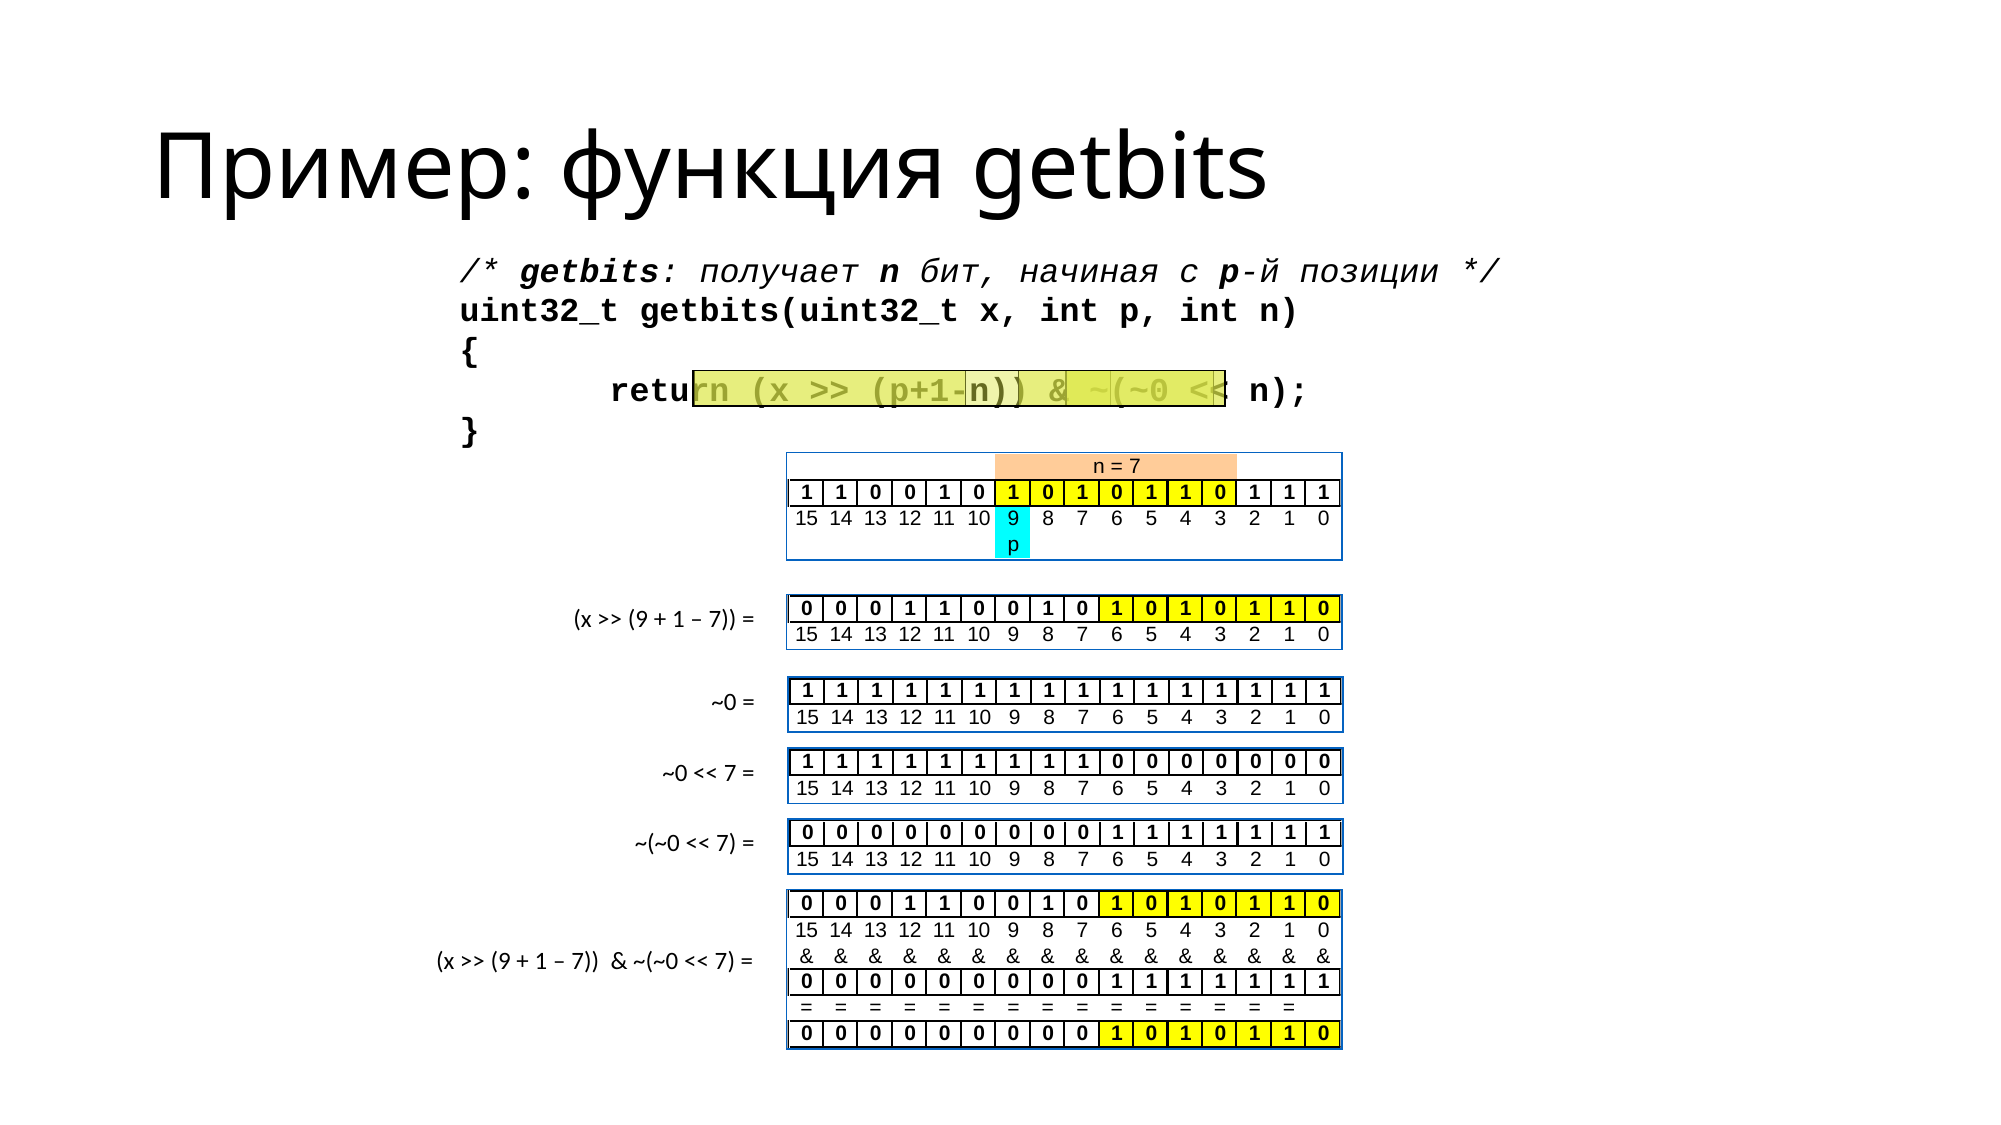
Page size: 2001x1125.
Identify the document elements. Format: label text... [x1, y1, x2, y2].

title Пример: функция getbits [137, 59, 1863, 278]
text_box ~0 << 7 = [527, 748, 776, 794]
text_box [692, 370, 1225, 406]
picture [787, 453, 1342, 560]
picture [787, 595, 1342, 649]
picture [788, 748, 1343, 803]
text_box (x >> (9 + 1 – 7)) & ~(~0 << 7) = [325, 937, 775, 983]
picture [787, 890, 1342, 1049]
text_box ~(~0 << 7) = [527, 819, 776, 865]
text_box (x >> (9 + 1 – 7)) = [467, 595, 776, 641]
text_box ~0 = [527, 677, 776, 723]
picture [788, 677, 1343, 732]
text_box /* getbits: получает n бит, начиная с p-й позиции */ uint32_t getbits(uint32_t x, int p, int n) { return (x >> (p+1-n)) & ~(~0 << n); } [444, 241, 1627, 456]
picture [788, 819, 1343, 874]
